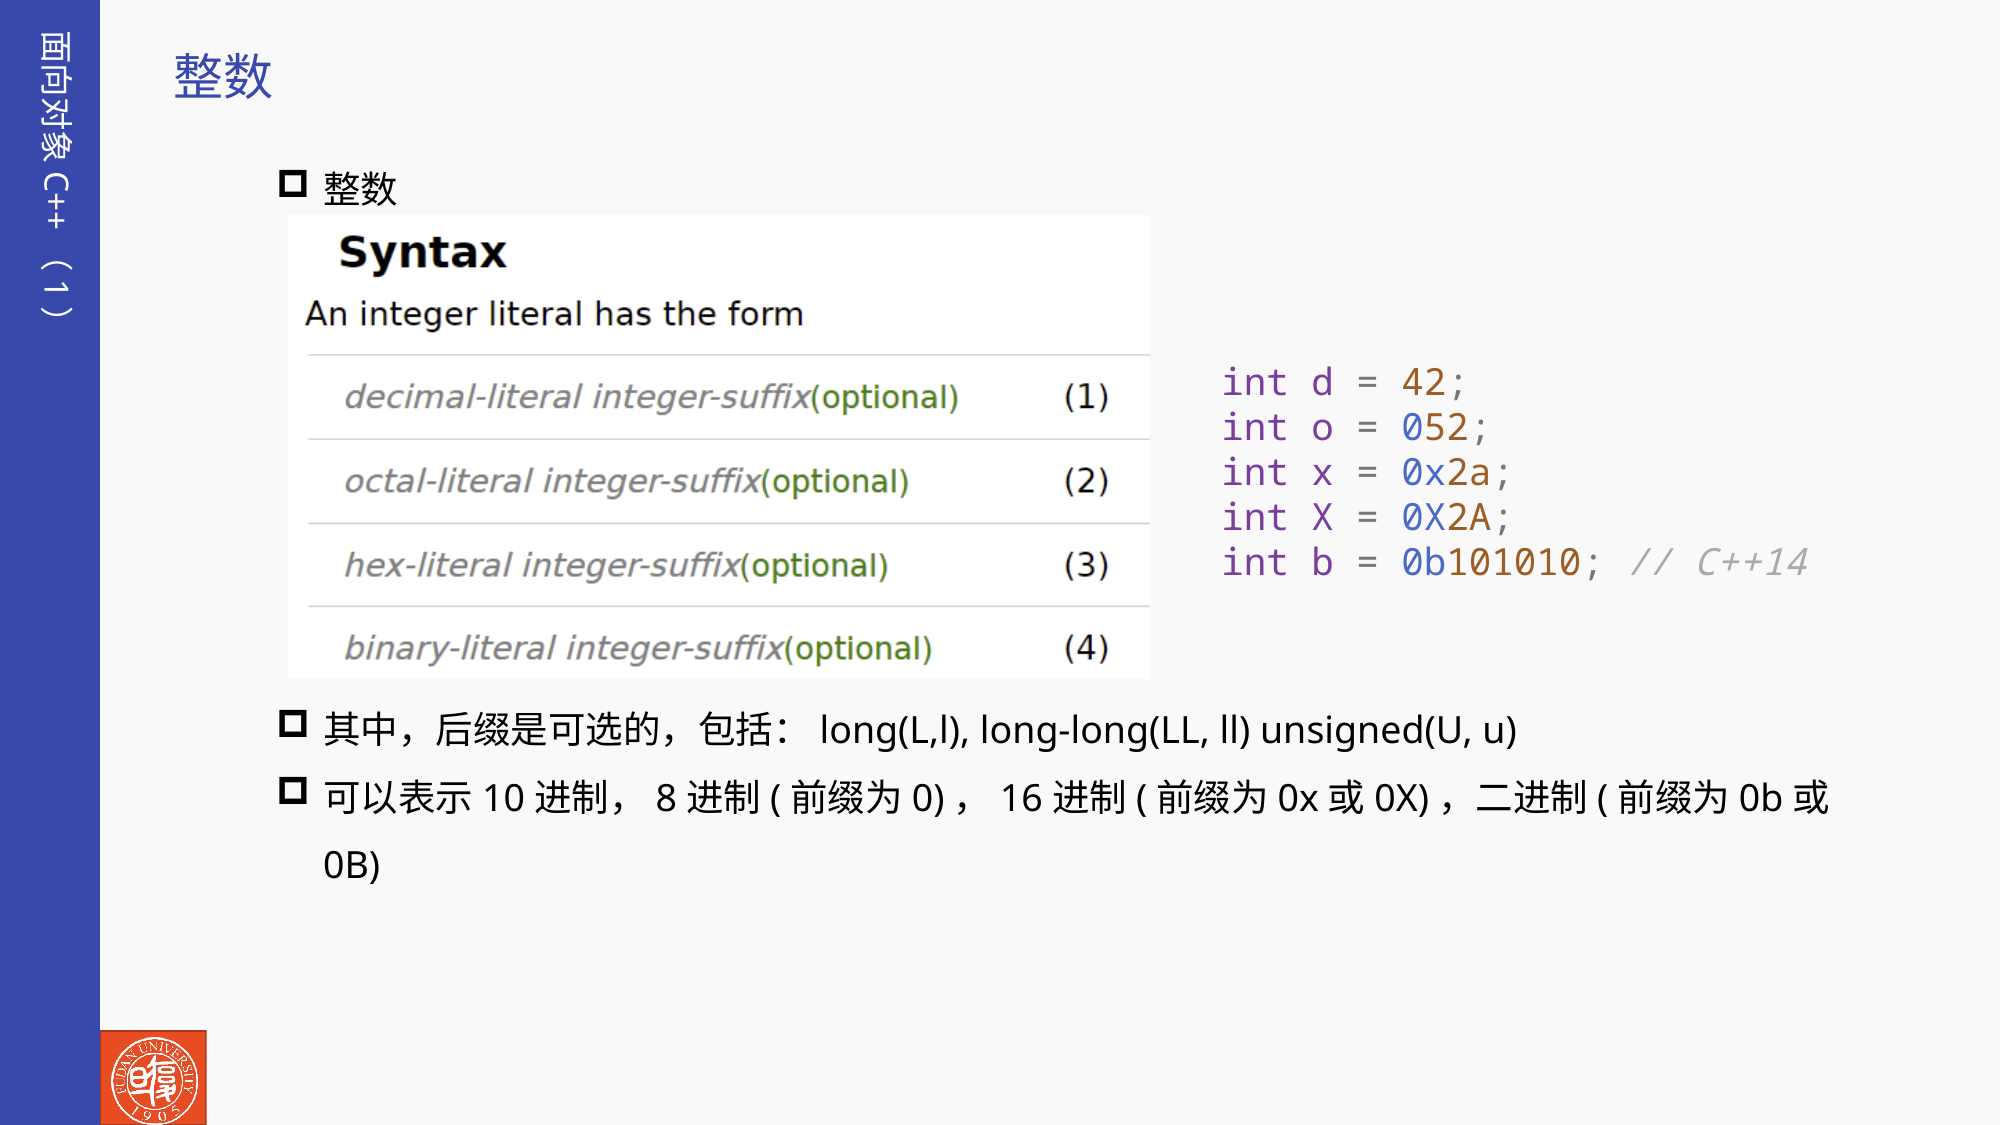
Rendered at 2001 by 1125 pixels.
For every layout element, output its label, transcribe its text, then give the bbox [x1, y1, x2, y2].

text_box 整数 [158, 37, 289, 113]
picture [288, 215, 1150, 679]
text_box [0, 0, 101, 1125]
text_box 面向对象C++（1） [14, 15, 86, 316]
picture [111, 1037, 198, 1125]
text_box int d = 42; int o = 052; int x = 0x2a; int X = 0X2A; int b = 0b101010; // C++14 [1206, 350, 1838, 590]
text_box 整数 其中，后缀是可选的，包括：long(L,l), long-long(LL, ll) unsigned(U, u) 可以表示10进制，8进制(前缀为0)，16进制(前缀为0x或0X)，二进制(前缀为0b或0B) [261, 136, 1895, 894]
